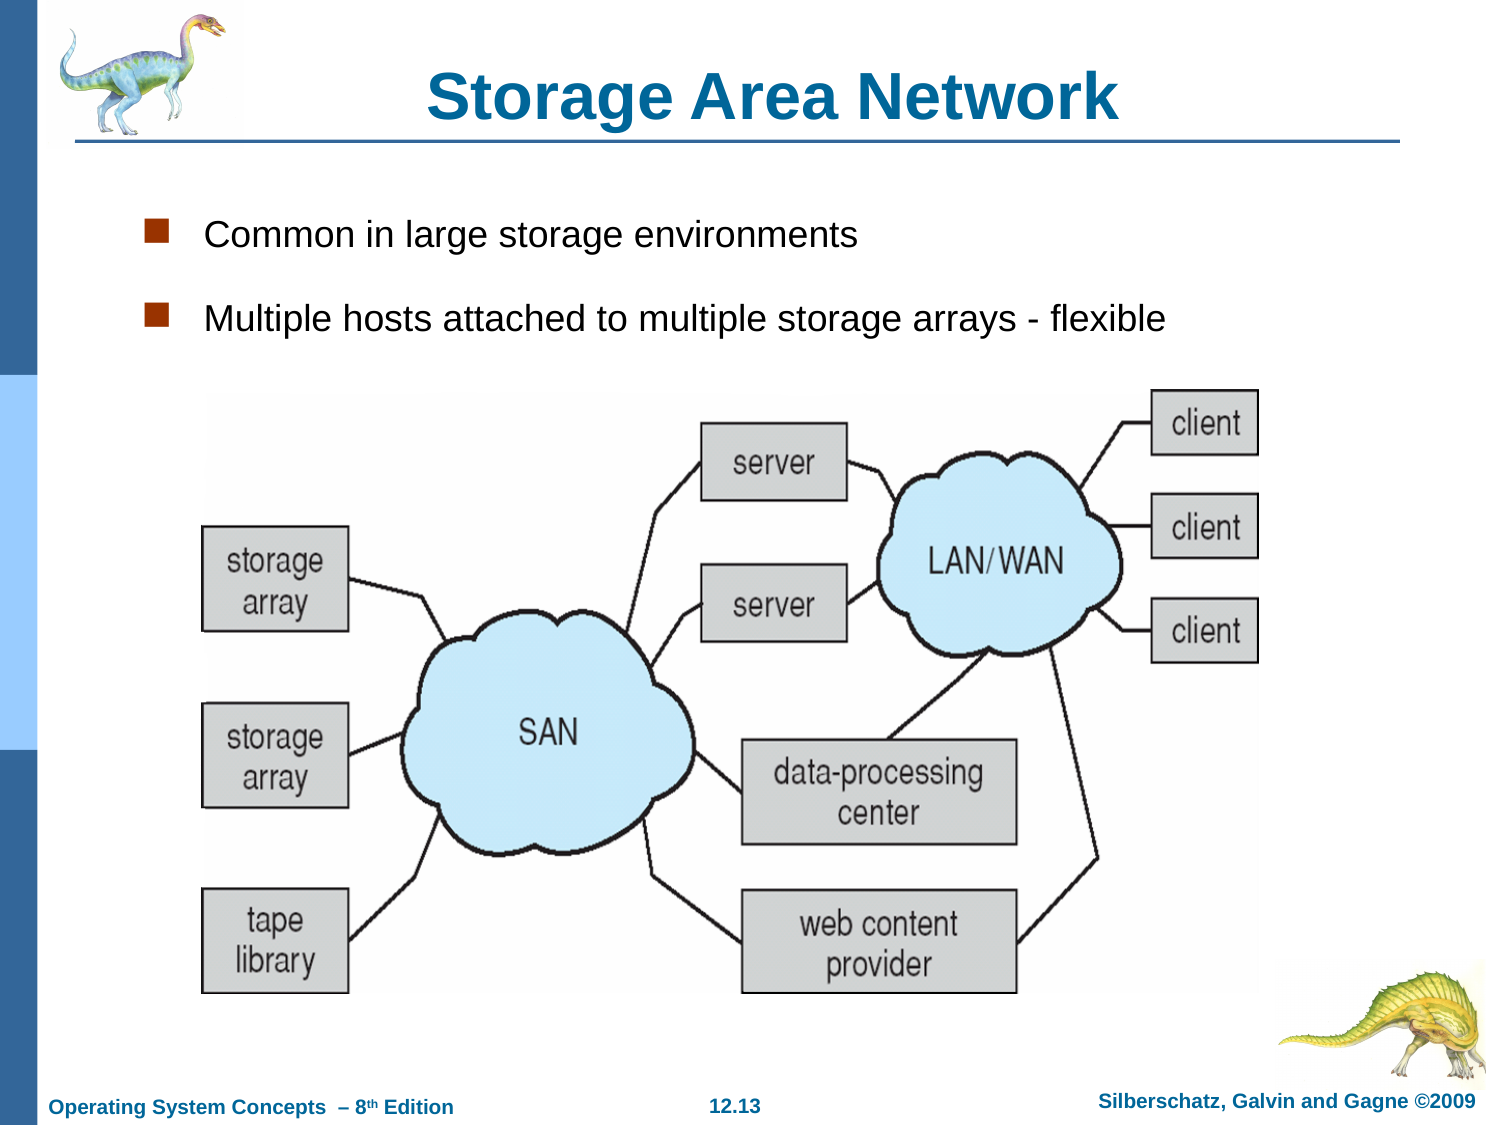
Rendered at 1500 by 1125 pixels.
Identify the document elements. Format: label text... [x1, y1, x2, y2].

title Storage Area Network [120, 45, 1426, 141]
picture [1415, 1093, 1423, 1098]
picture [200, 388, 1259, 994]
list Common in large storage environments Multiple hosts attached to multiple storage arrays - flexible [132, 202, 1402, 946]
picture [46, 0, 244, 149]
picture [1275, 959, 1486, 1090]
